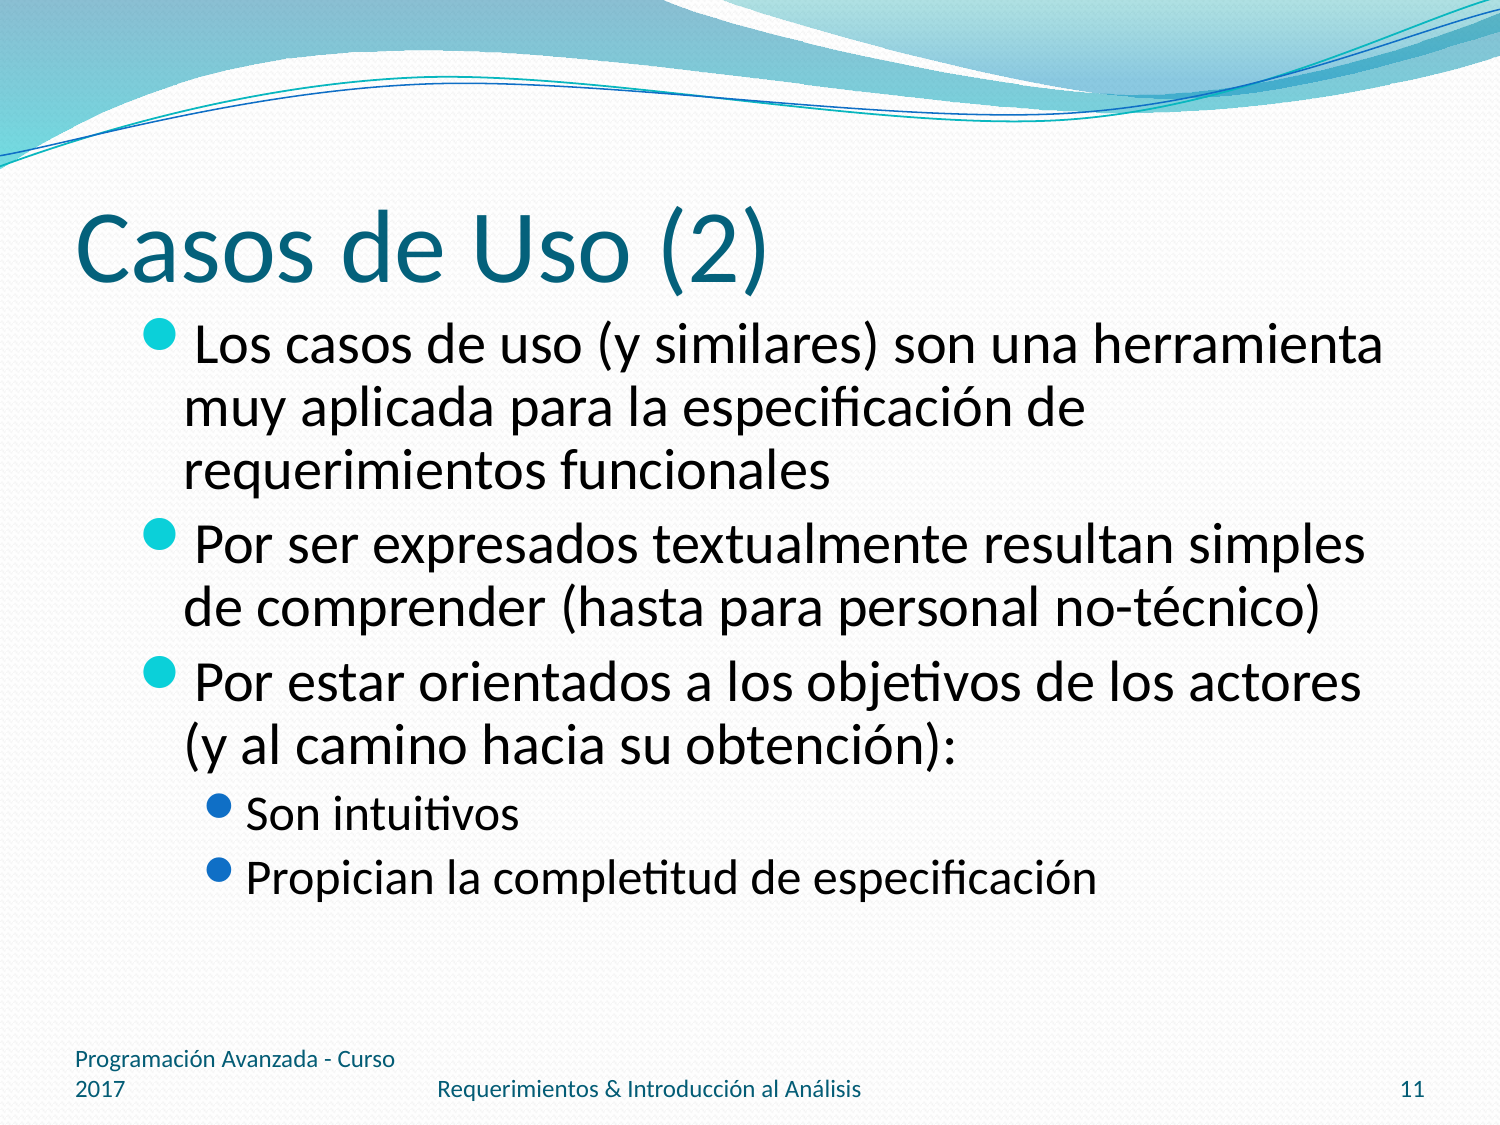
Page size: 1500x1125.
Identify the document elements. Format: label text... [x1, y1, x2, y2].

title Casos de Uso (2) [75, 115, 1425, 303]
slide_number 11 [1299, 1042, 1425, 1103]
list Los casos de uso (y similares) son una herramienta muy aplicada para la especificación de requerimientos funcionales Por ser expresados textualmente resultan simples de comprender (hasta para personal no-técnico) Por estar orientados a los objetivos de los actores (y al camino hacia su obtención): Son intuitivos Propician la completitud de especificación [123, 305, 1425, 977]
footer Requerimientos & Introducción al Análisis [437, 1042, 988, 1103]
slide_number Programación Avanzada - Curso 2017 [75, 1042, 425, 1103]
